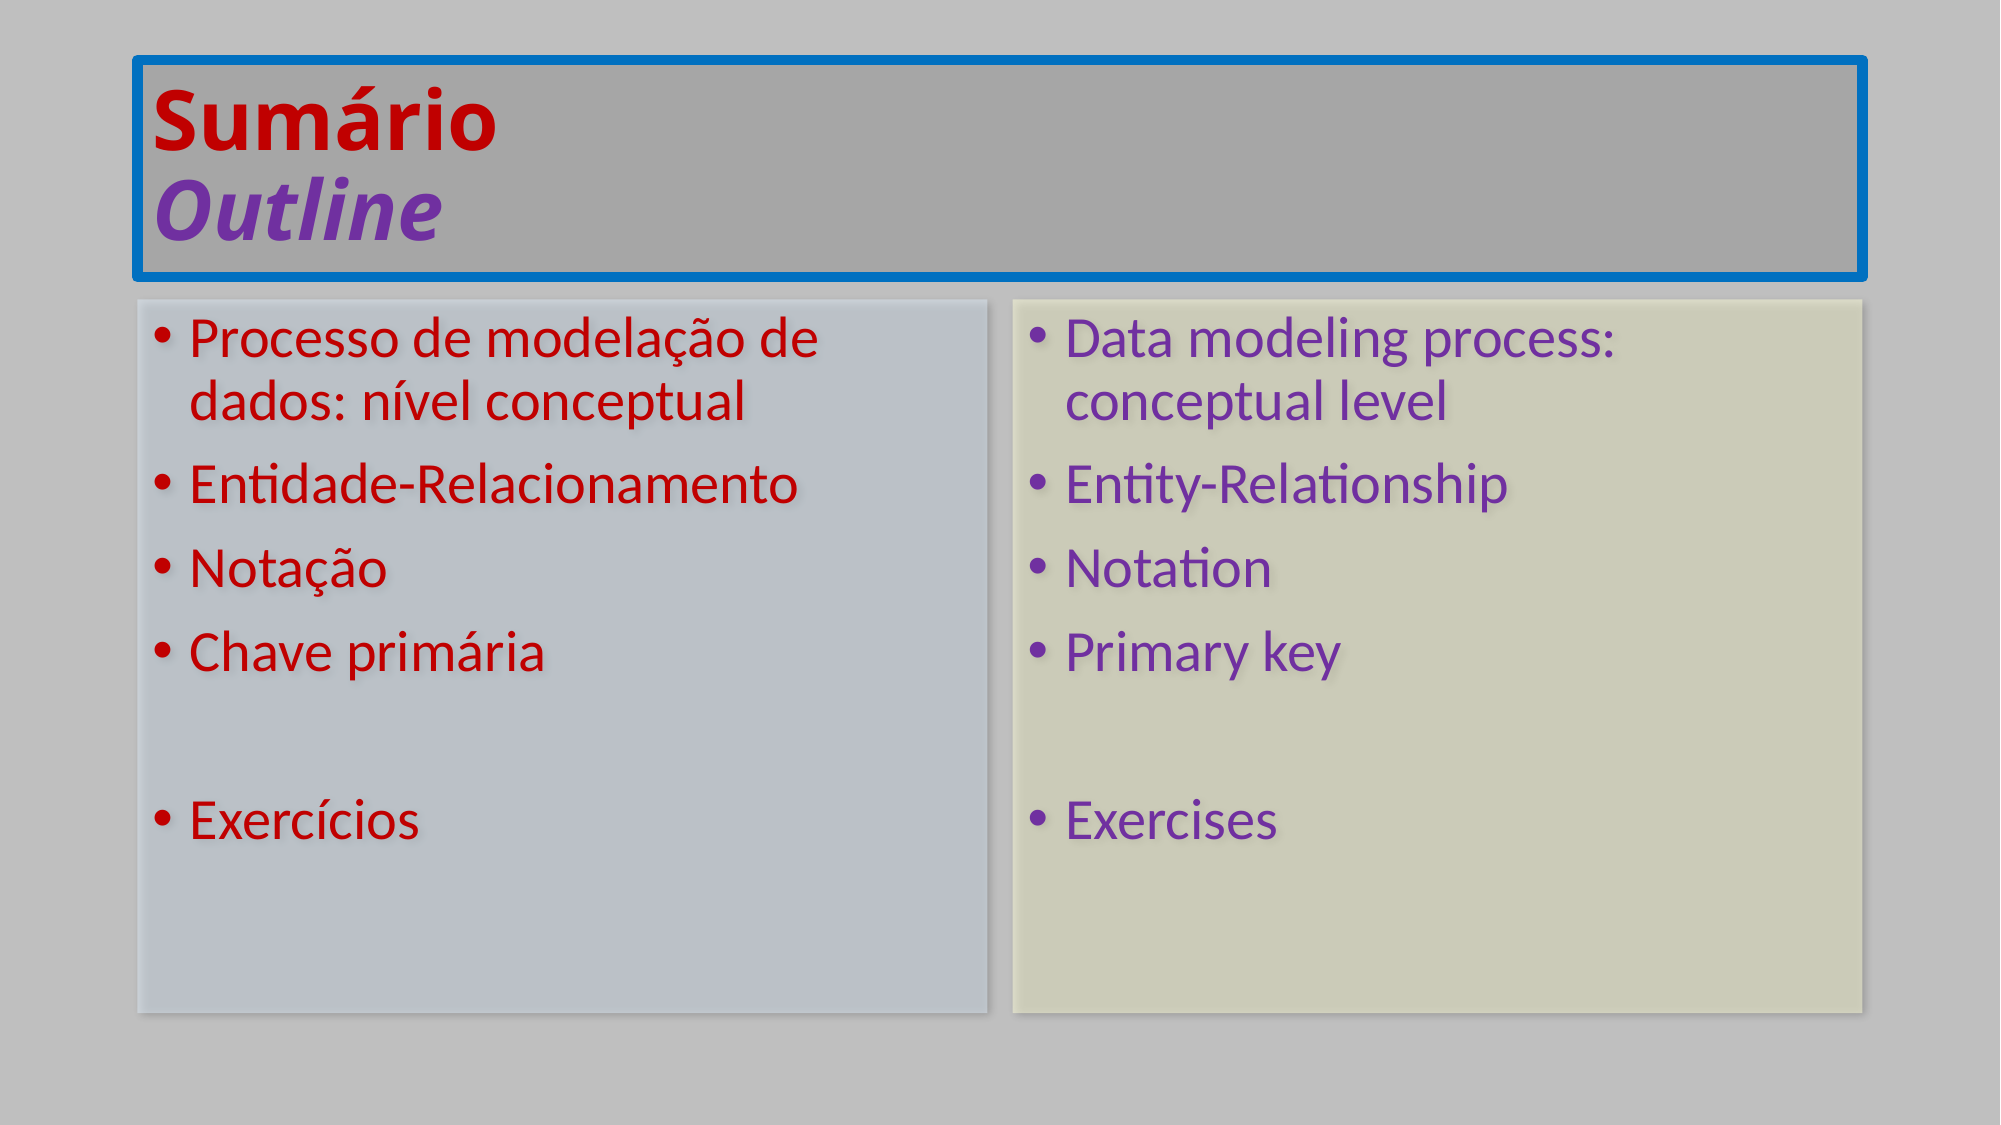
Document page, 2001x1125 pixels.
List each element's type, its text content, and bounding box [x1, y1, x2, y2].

title Sumário Outline [137, 59, 1863, 278]
list Data modeling process: conceptual level Entity-Relationship Notation Primary key Exercises [1012, 299, 1863, 1014]
list Processo de modelação de dados: nível conceptual Entidade-Relacionamento Notação Chave primária Exercícios [137, 299, 988, 1014]
